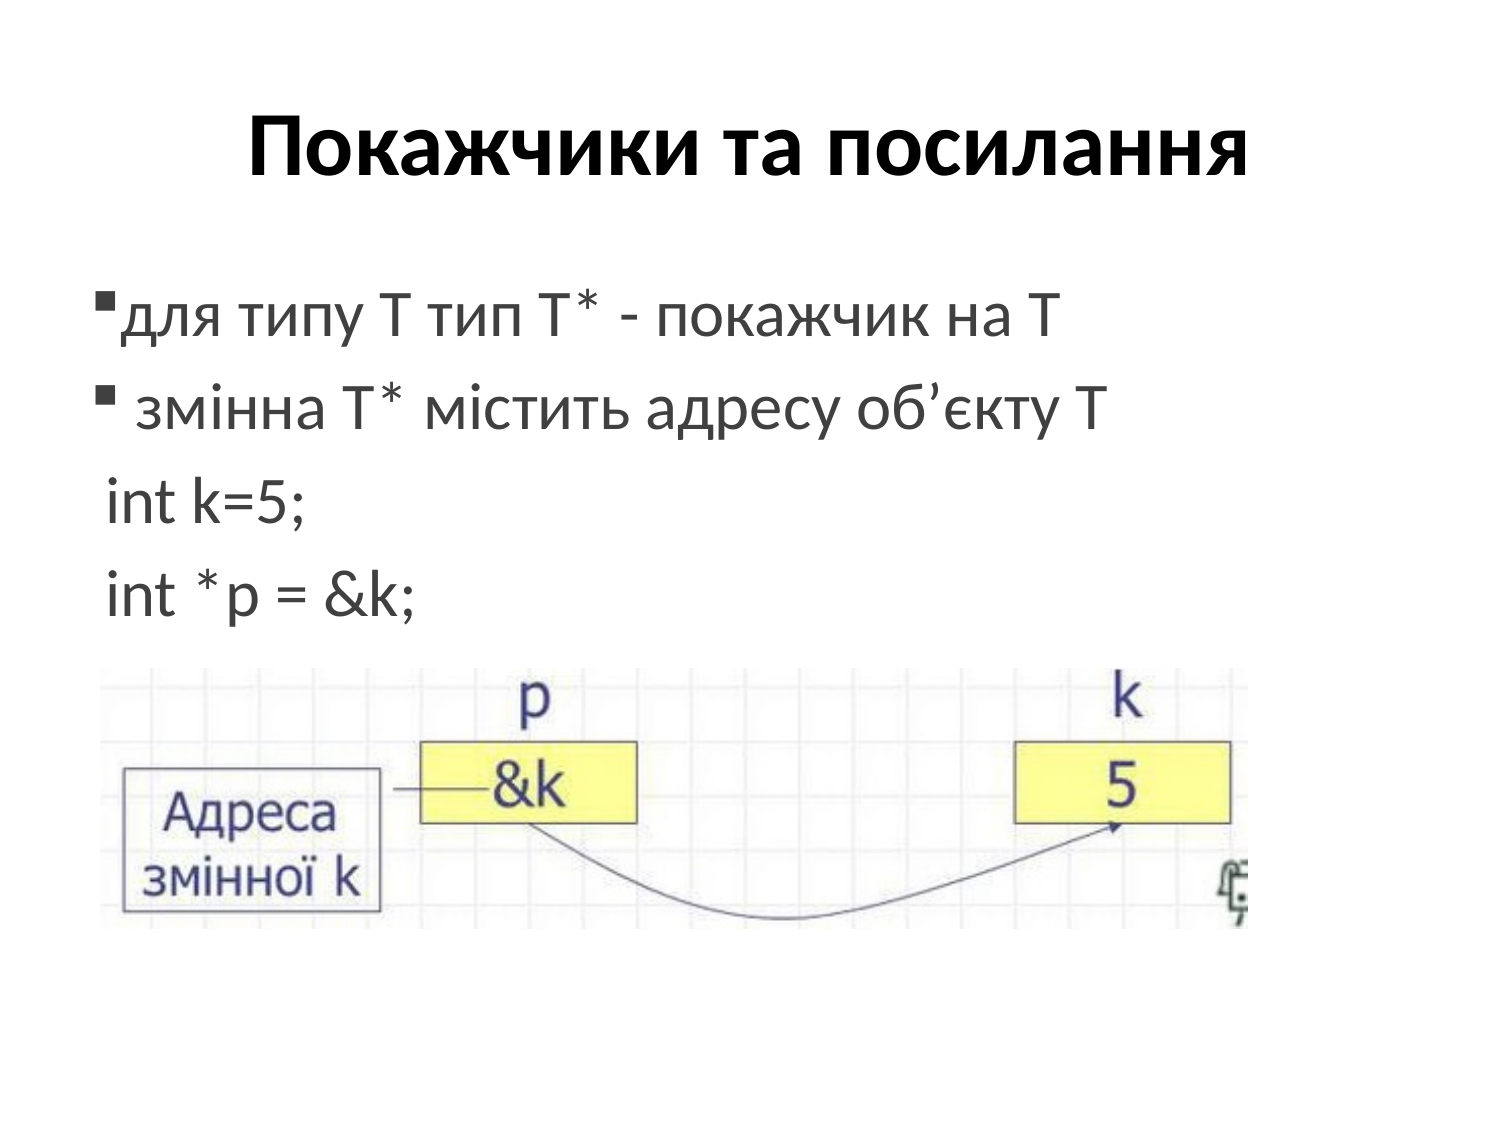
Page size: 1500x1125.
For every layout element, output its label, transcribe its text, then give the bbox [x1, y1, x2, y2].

title Покажчики та посилання [75, 45, 1425, 233]
list для типу Т тип Т* - покажчик на Т змінна Т* містить адресу об’єкту Т int k=5; int *p = &k; [75, 262, 1425, 1005]
picture [100, 668, 1248, 929]
